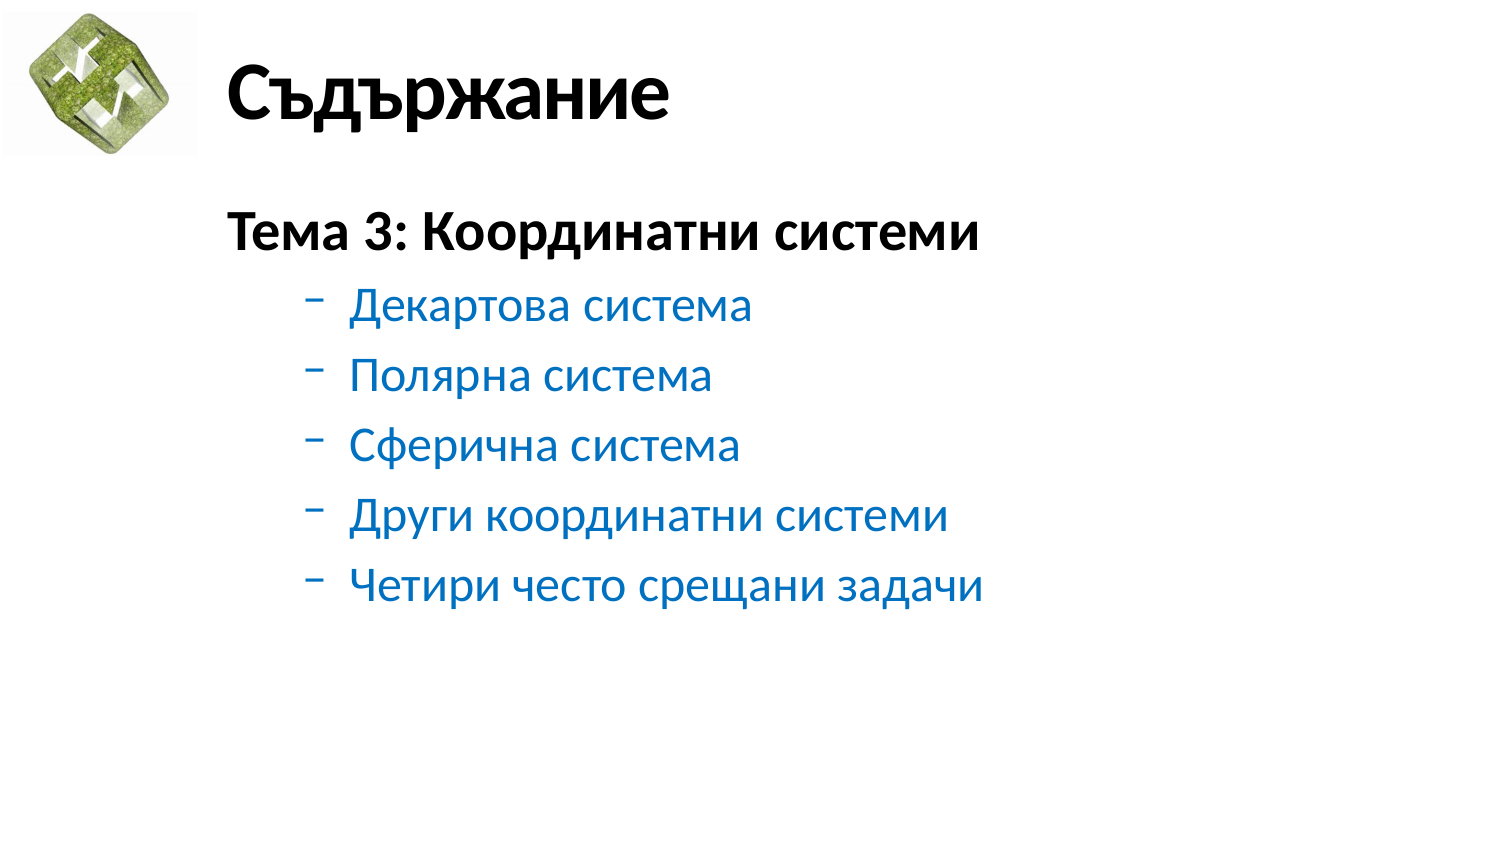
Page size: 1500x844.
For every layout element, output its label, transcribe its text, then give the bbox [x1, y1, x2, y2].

picture [3, 12, 197, 156]
list Тема 3: Координатни системи Декартова система Полярна система Сферична система Други координатни системи Четири често срещани задачи [212, 184, 1500, 797]
title Съдържание [212, 21, 1500, 150]
